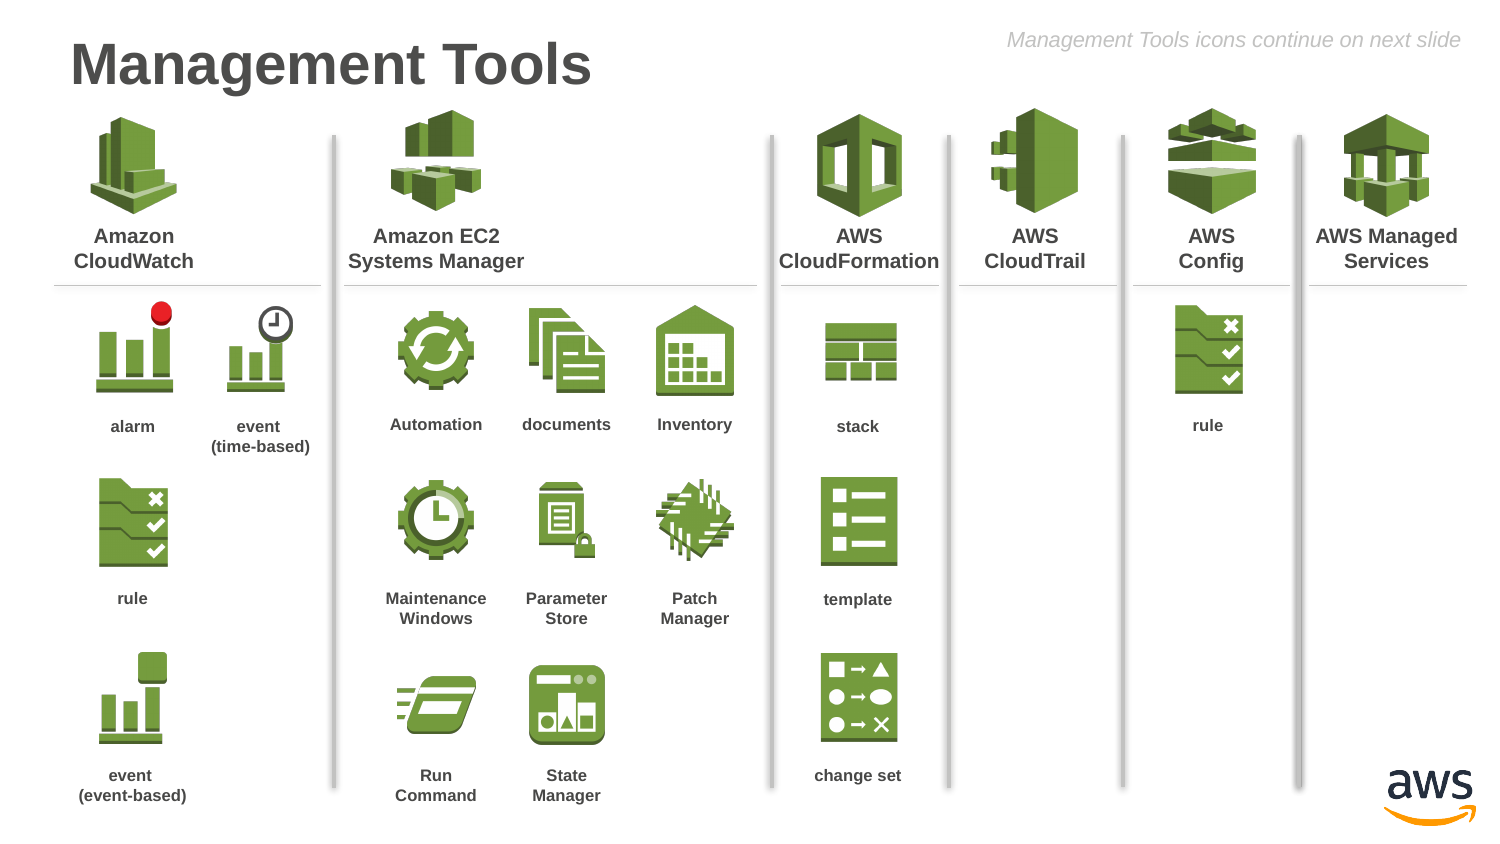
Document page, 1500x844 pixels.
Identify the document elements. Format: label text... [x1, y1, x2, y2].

text_box documents [513, 414, 620, 460]
picture [1344, 114, 1430, 217]
text_box Amazon EC2 Systems Manager [345, 223, 527, 268]
text_box rule [79, 587, 186, 633]
title Management Tools [55, 18, 1402, 109]
picture [656, 305, 734, 396]
text_box event (time-based) [207, 415, 314, 461]
picture [396, 676, 476, 734]
text_box template [805, 588, 911, 634]
picture [398, 310, 474, 391]
picture [820, 653, 898, 742]
picture [398, 480, 474, 560]
picture [95, 301, 174, 394]
picture [528, 308, 605, 393]
picture [1384, 770, 1476, 826]
text_box stack [805, 415, 911, 461]
text_box Run Command [383, 764, 489, 810]
text_box Amazon CloudWatch [56, 223, 212, 249]
text_box Parameter Store [513, 587, 620, 633]
picture [99, 478, 168, 568]
text_box AWS CloudTrail [957, 223, 1113, 249]
text_box Patch Manager [642, 587, 748, 633]
text_box rule [1155, 415, 1261, 460]
picture [391, 110, 482, 211]
text_box event (event-based) [73, 764, 192, 810]
text_box alarm [80, 415, 186, 461]
picture [1174, 305, 1244, 395]
picture [820, 477, 898, 566]
text_box Maintenance Windows [383, 587, 489, 633]
picture [538, 482, 595, 559]
picture [1166, 107, 1257, 215]
picture [656, 479, 734, 561]
picture [816, 113, 902, 218]
picture [824, 321, 897, 381]
picture [528, 665, 605, 745]
text_box AWS Config [1134, 223, 1289, 249]
picture [227, 306, 293, 392]
text_box change set [805, 764, 911, 810]
text_box Inventory [642, 414, 748, 460]
text_box AWS Managed Services [1307, 223, 1477, 249]
text_box Management Tools icons continue on next slide [902, 18, 1477, 60]
text_box AWS CloudFormation [779, 223, 942, 249]
text_box Automation [383, 414, 489, 460]
text_box State Manager [513, 764, 620, 810]
picture [90, 116, 178, 215]
picture [990, 107, 1079, 214]
picture [99, 652, 167, 745]
